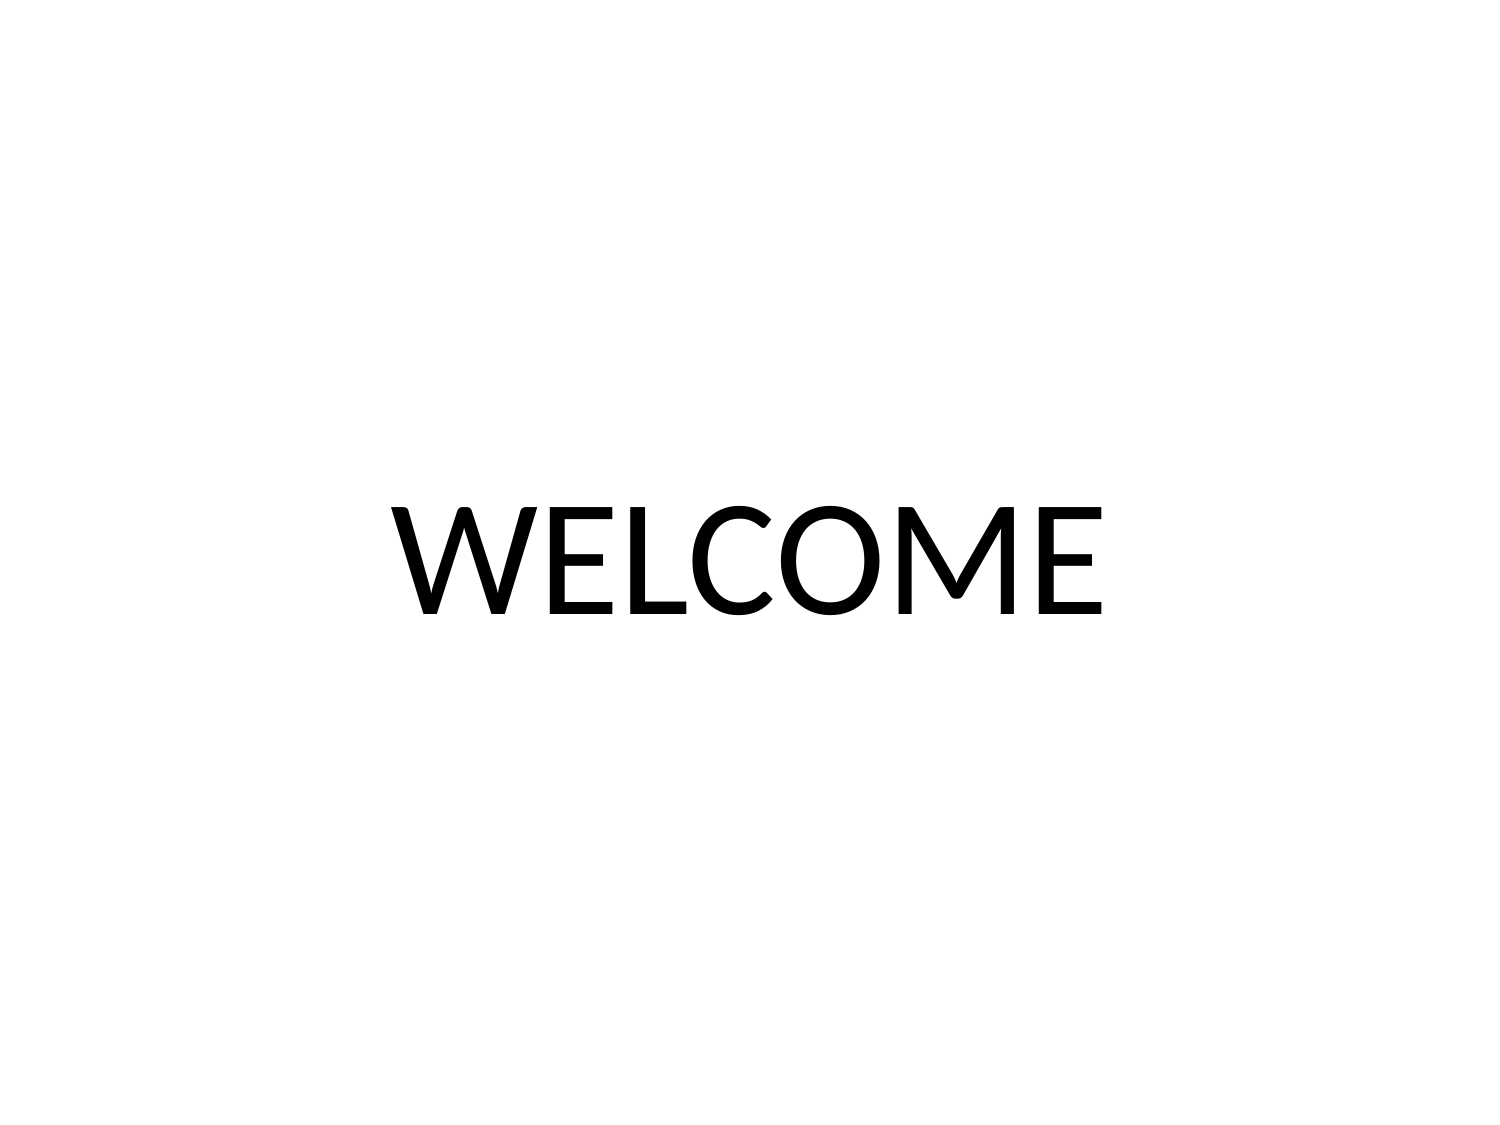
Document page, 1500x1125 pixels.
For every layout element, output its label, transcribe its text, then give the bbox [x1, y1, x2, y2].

title WELCOME [388, 445, 1115, 649]
